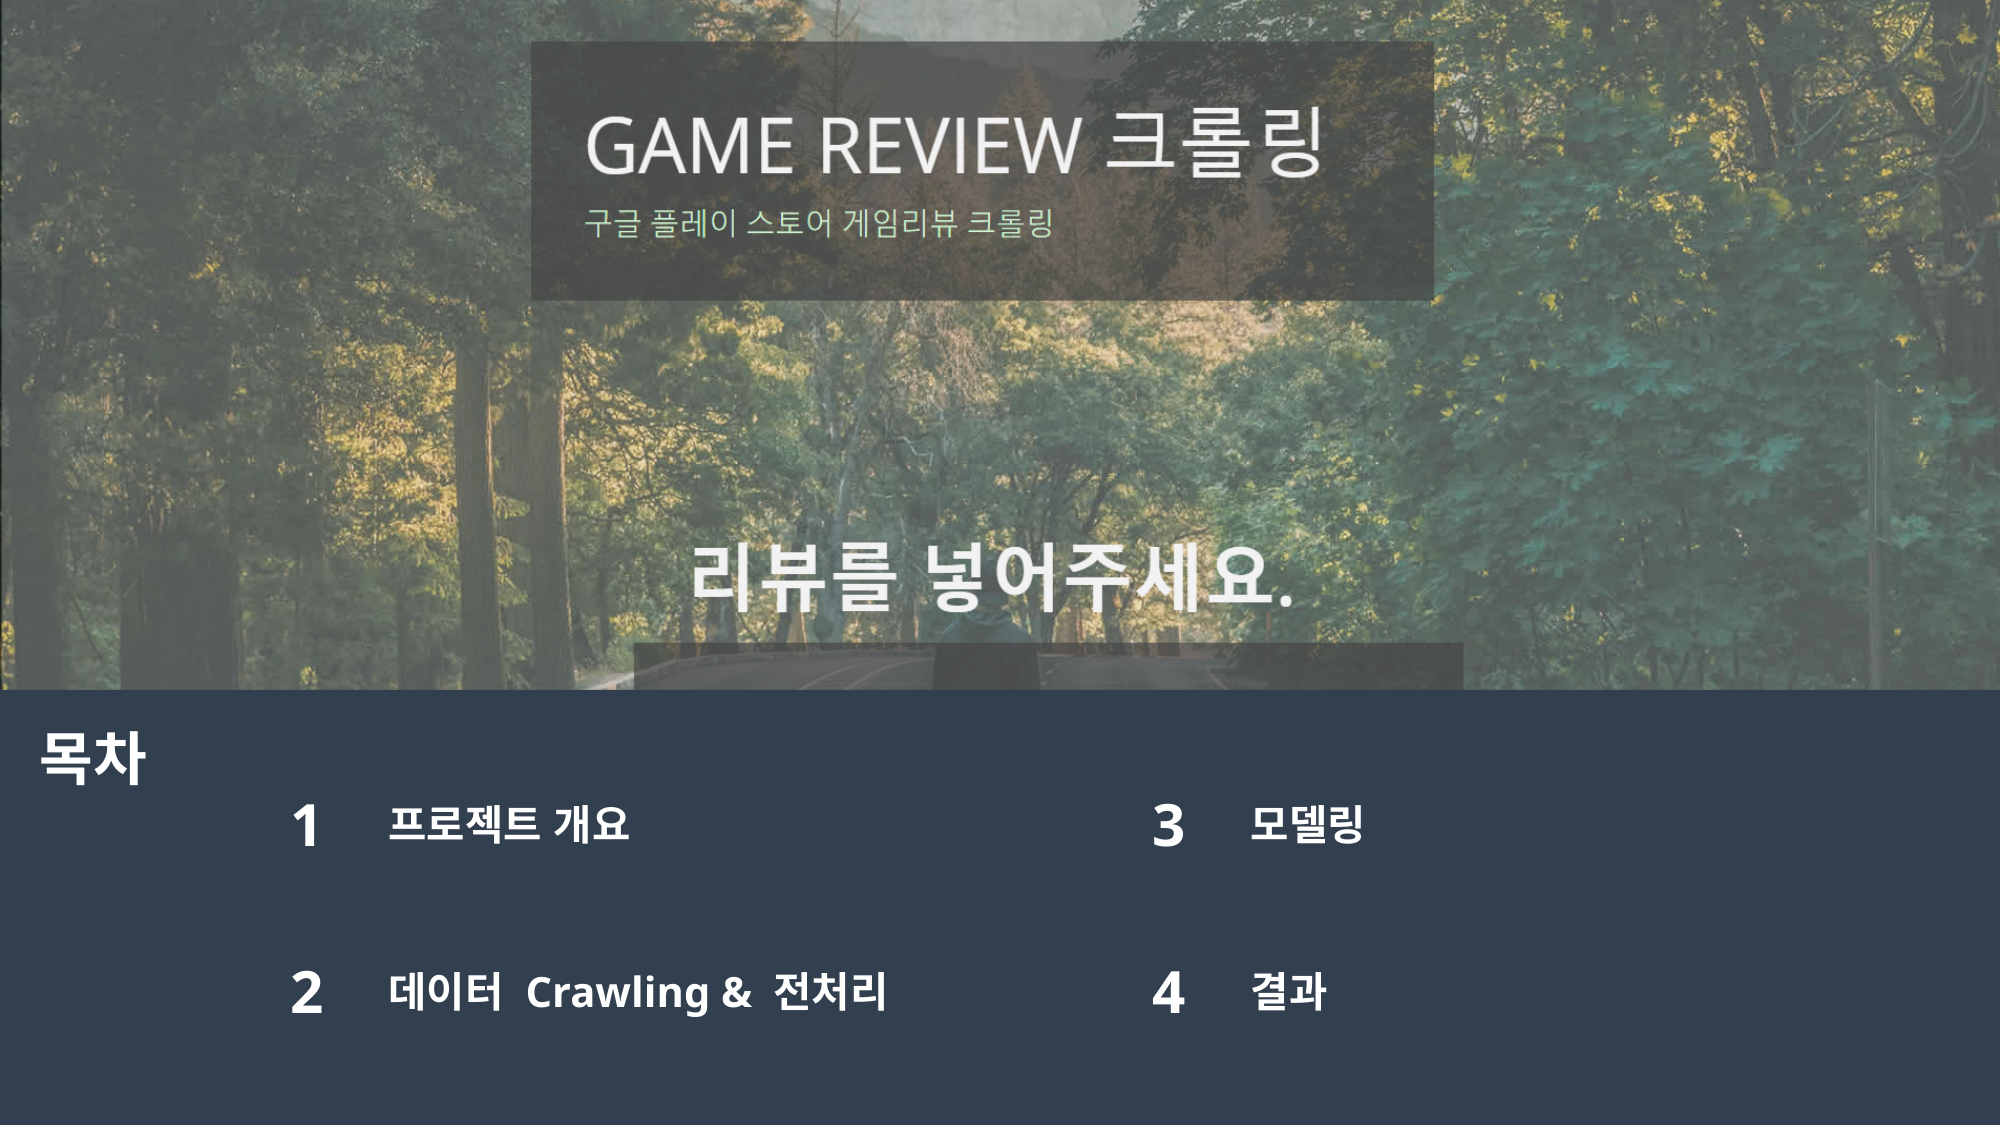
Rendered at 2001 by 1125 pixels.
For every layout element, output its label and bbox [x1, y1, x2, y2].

text_box [274, 780, 1001, 867]
text_box [1137, 780, 1863, 867]
text_box [274, 947, 1001, 1034]
text_box [1137, 947, 1863, 1034]
picture [0, 0, 2000, 1125]
